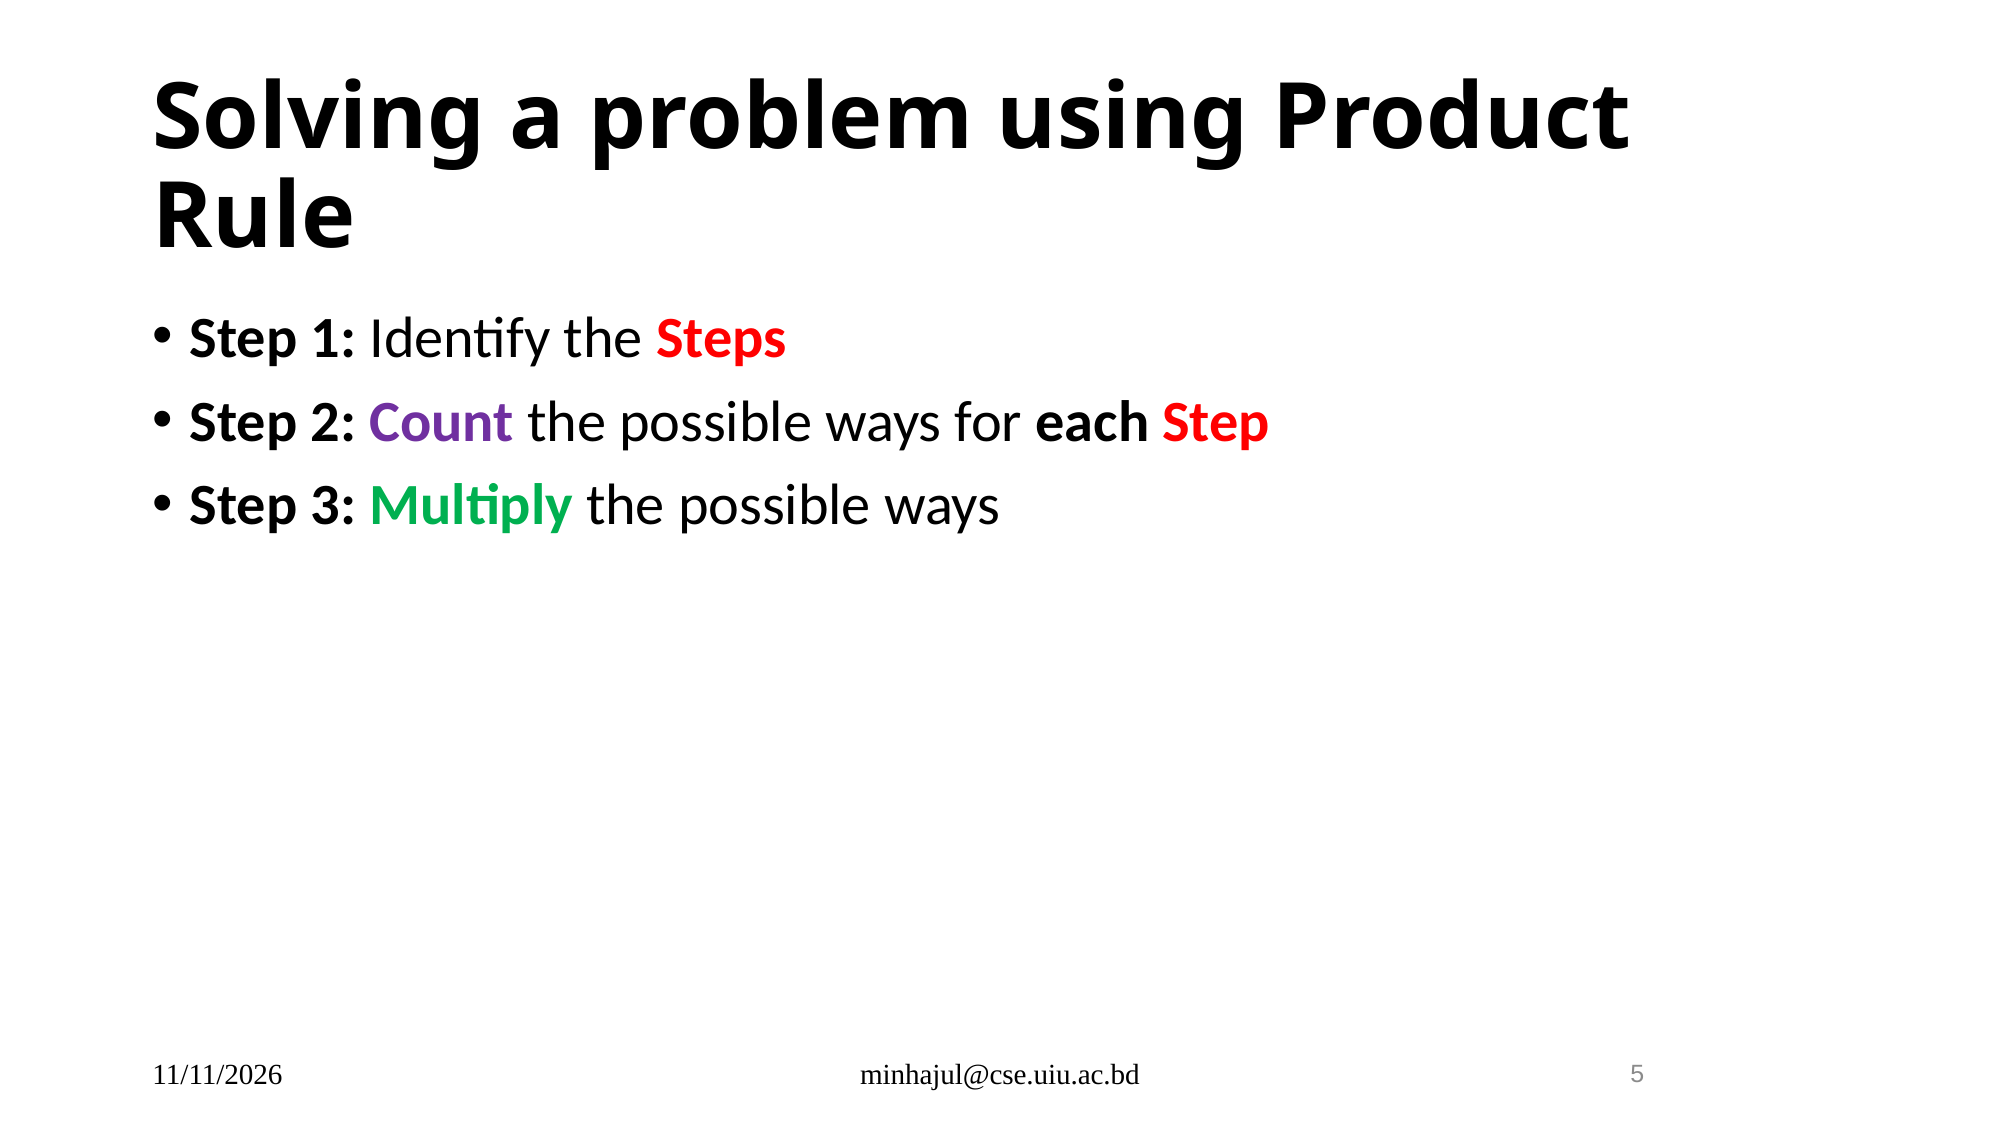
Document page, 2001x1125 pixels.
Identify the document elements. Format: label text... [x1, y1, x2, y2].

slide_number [137, 1042, 588, 1103]
footer minhajul@cse.uiu.ac.bd [662, 1042, 1338, 1103]
title Solving a problem using Product Rule [137, 59, 1863, 278]
slide_number 5 [1412, 1042, 1863, 1103]
list Step 1: Identify the Steps Step 2: Count the possible ways for each Step Step 3: Multiply the possible ways [137, 299, 1863, 1014]
